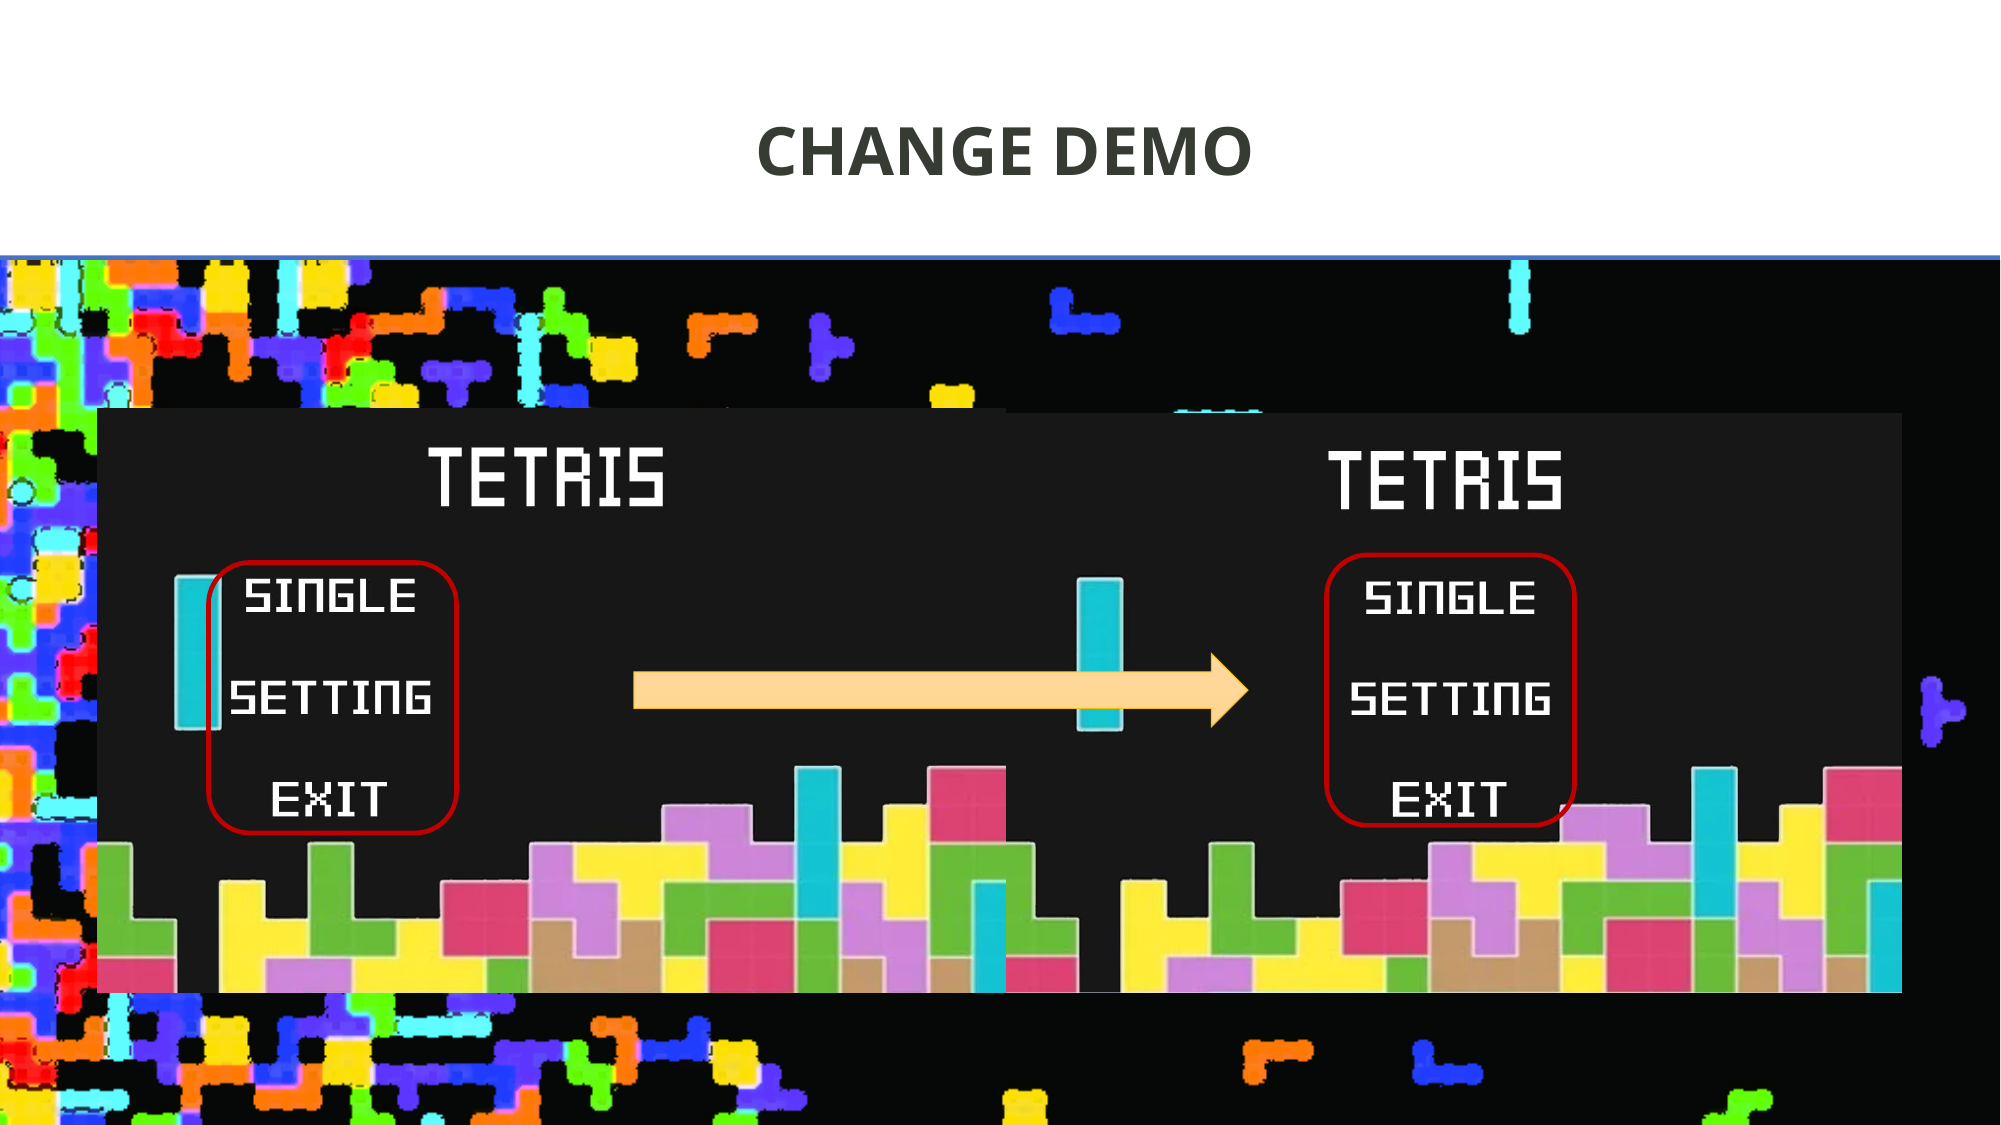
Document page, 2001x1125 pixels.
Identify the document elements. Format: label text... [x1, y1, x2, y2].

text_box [1006, 413, 1902, 993]
text_box CHANGE DEMO [740, 101, 1271, 197]
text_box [97, 408, 1006, 993]
picture [0, 255, 2001, 1125]
